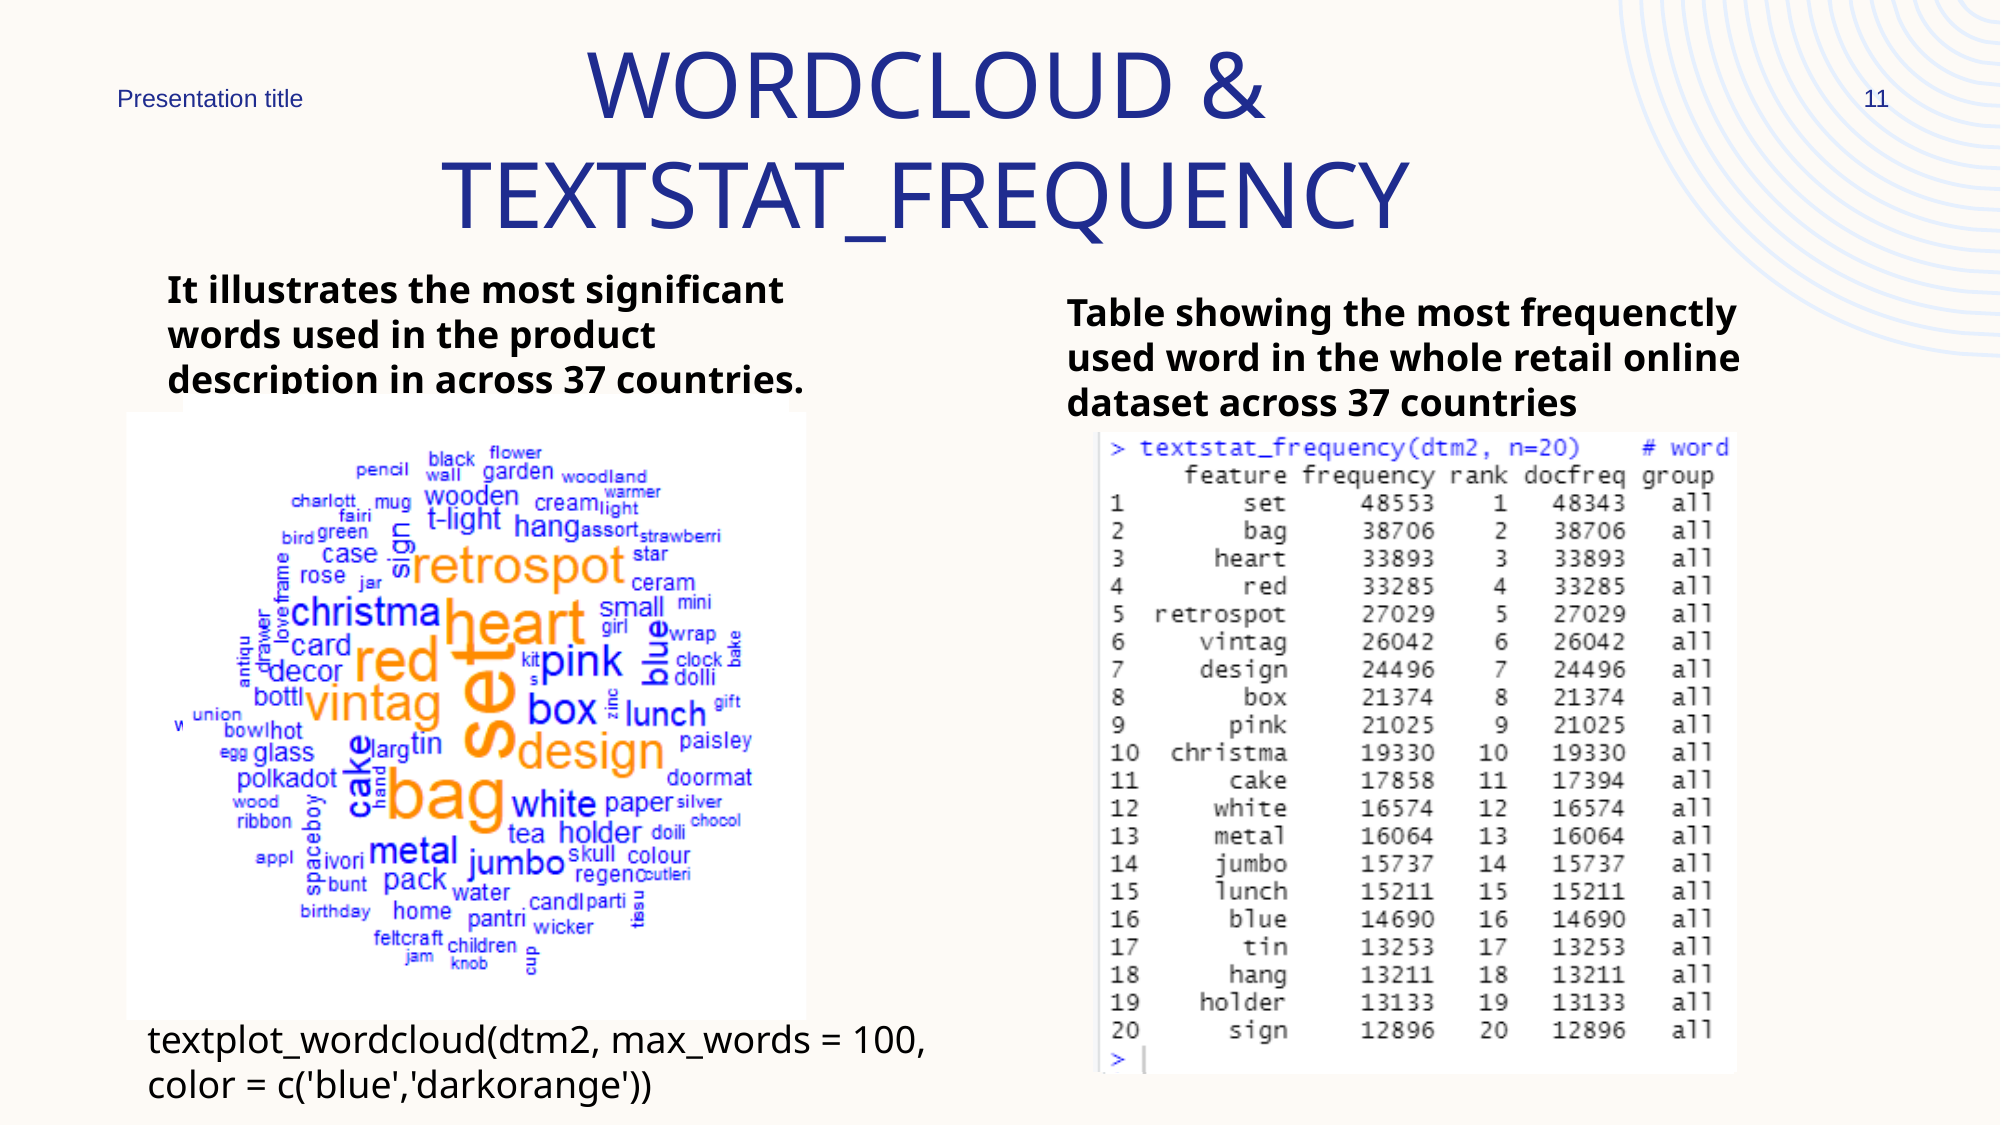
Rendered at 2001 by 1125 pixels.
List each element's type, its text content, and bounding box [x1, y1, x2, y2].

picture [182, 394, 789, 1016]
footer Presentation title [101, 75, 627, 120]
text_box It illustrates the most significant words used in the product description in across 37 countries. [152, 258, 880, 454]
title Wordcloud & textstat_frequency [101, 18, 1753, 280]
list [126, 412, 807, 1020]
slide_number 11 [1795, 75, 1958, 120]
text_box textplot_wordcloud(dtm2, max_words = 100, color = c('blue','darkorange')) [132, 1009, 973, 1114]
text_box Table showing the most frequenctly used word in the whole retail online dataset across 37 countries [1051, 281, 1825, 432]
picture [1093, 432, 1737, 1074]
